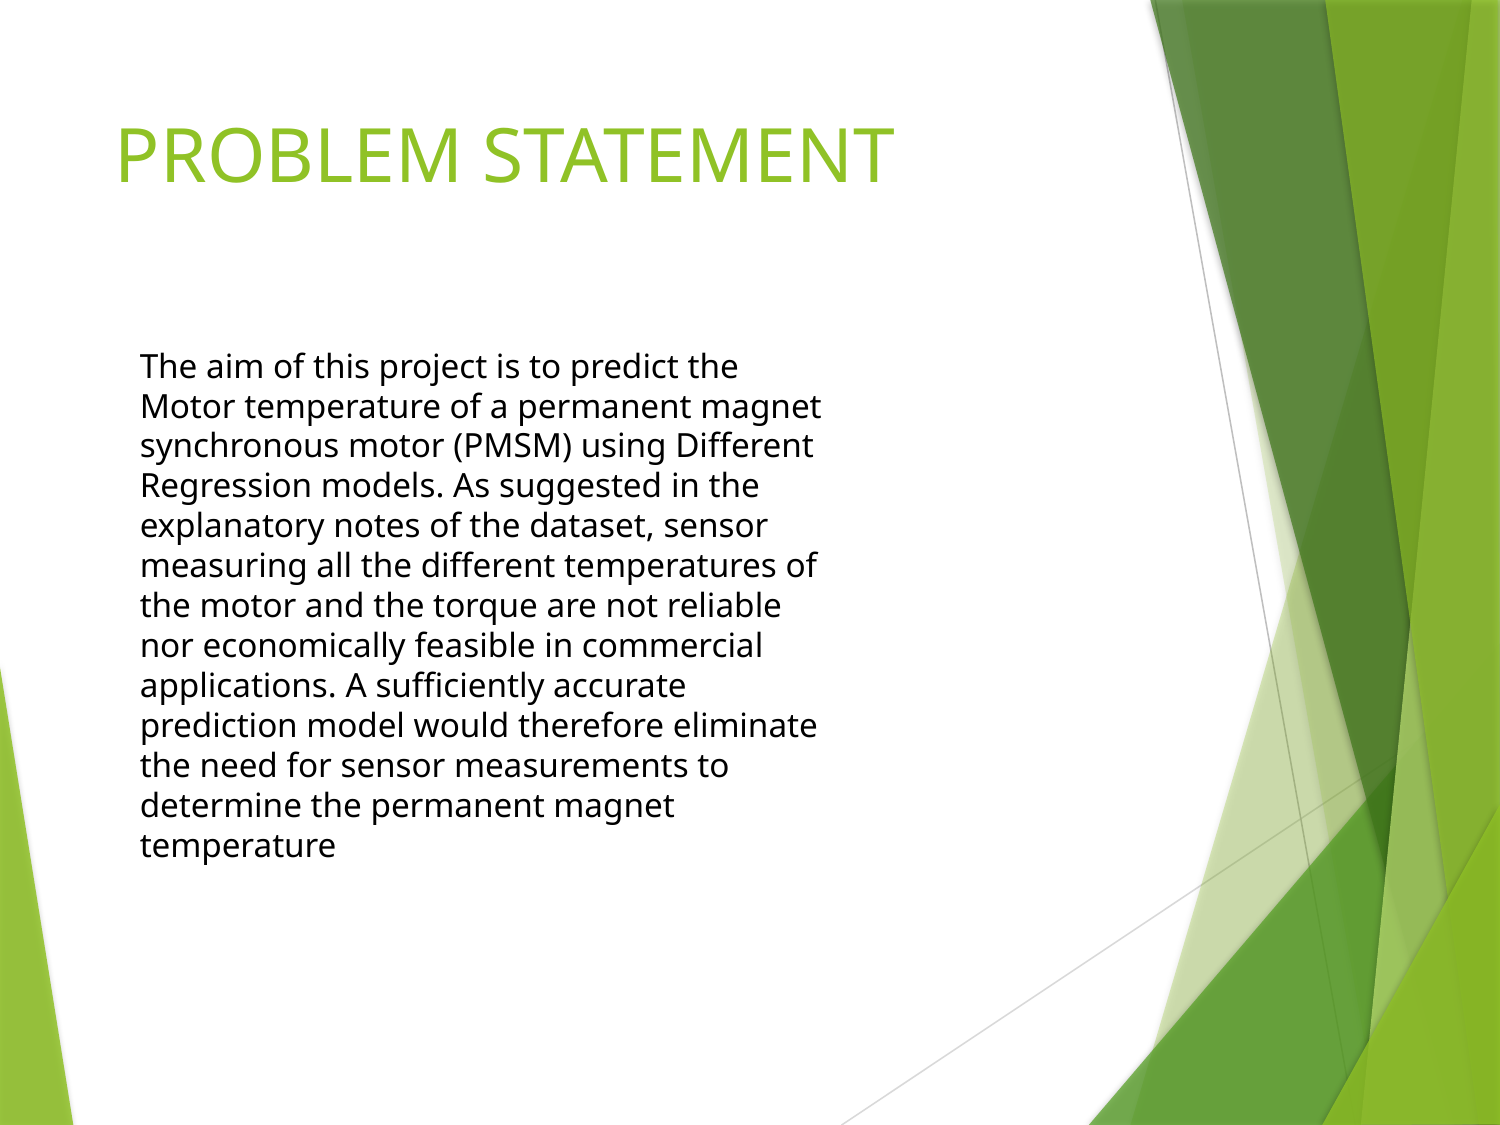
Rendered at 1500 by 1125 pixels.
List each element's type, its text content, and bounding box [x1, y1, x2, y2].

text_box The aim of this project is to predict the Motor temperature of a permanent magnet synchronous motor (PMSM) using Different Regression models. As suggested in the explanatory notes of the dataset, sensor measuring all the different temperatures of the motor and the torque are not reliable nor economically feasible in commercial applications. A sufficiently accurate prediction model would therefore eliminate the need for sensor measurements to determine the permanent magnet temperature [125, 337, 838, 872]
title PROBLEM STATEMENT [99, 99, 1142, 317]
